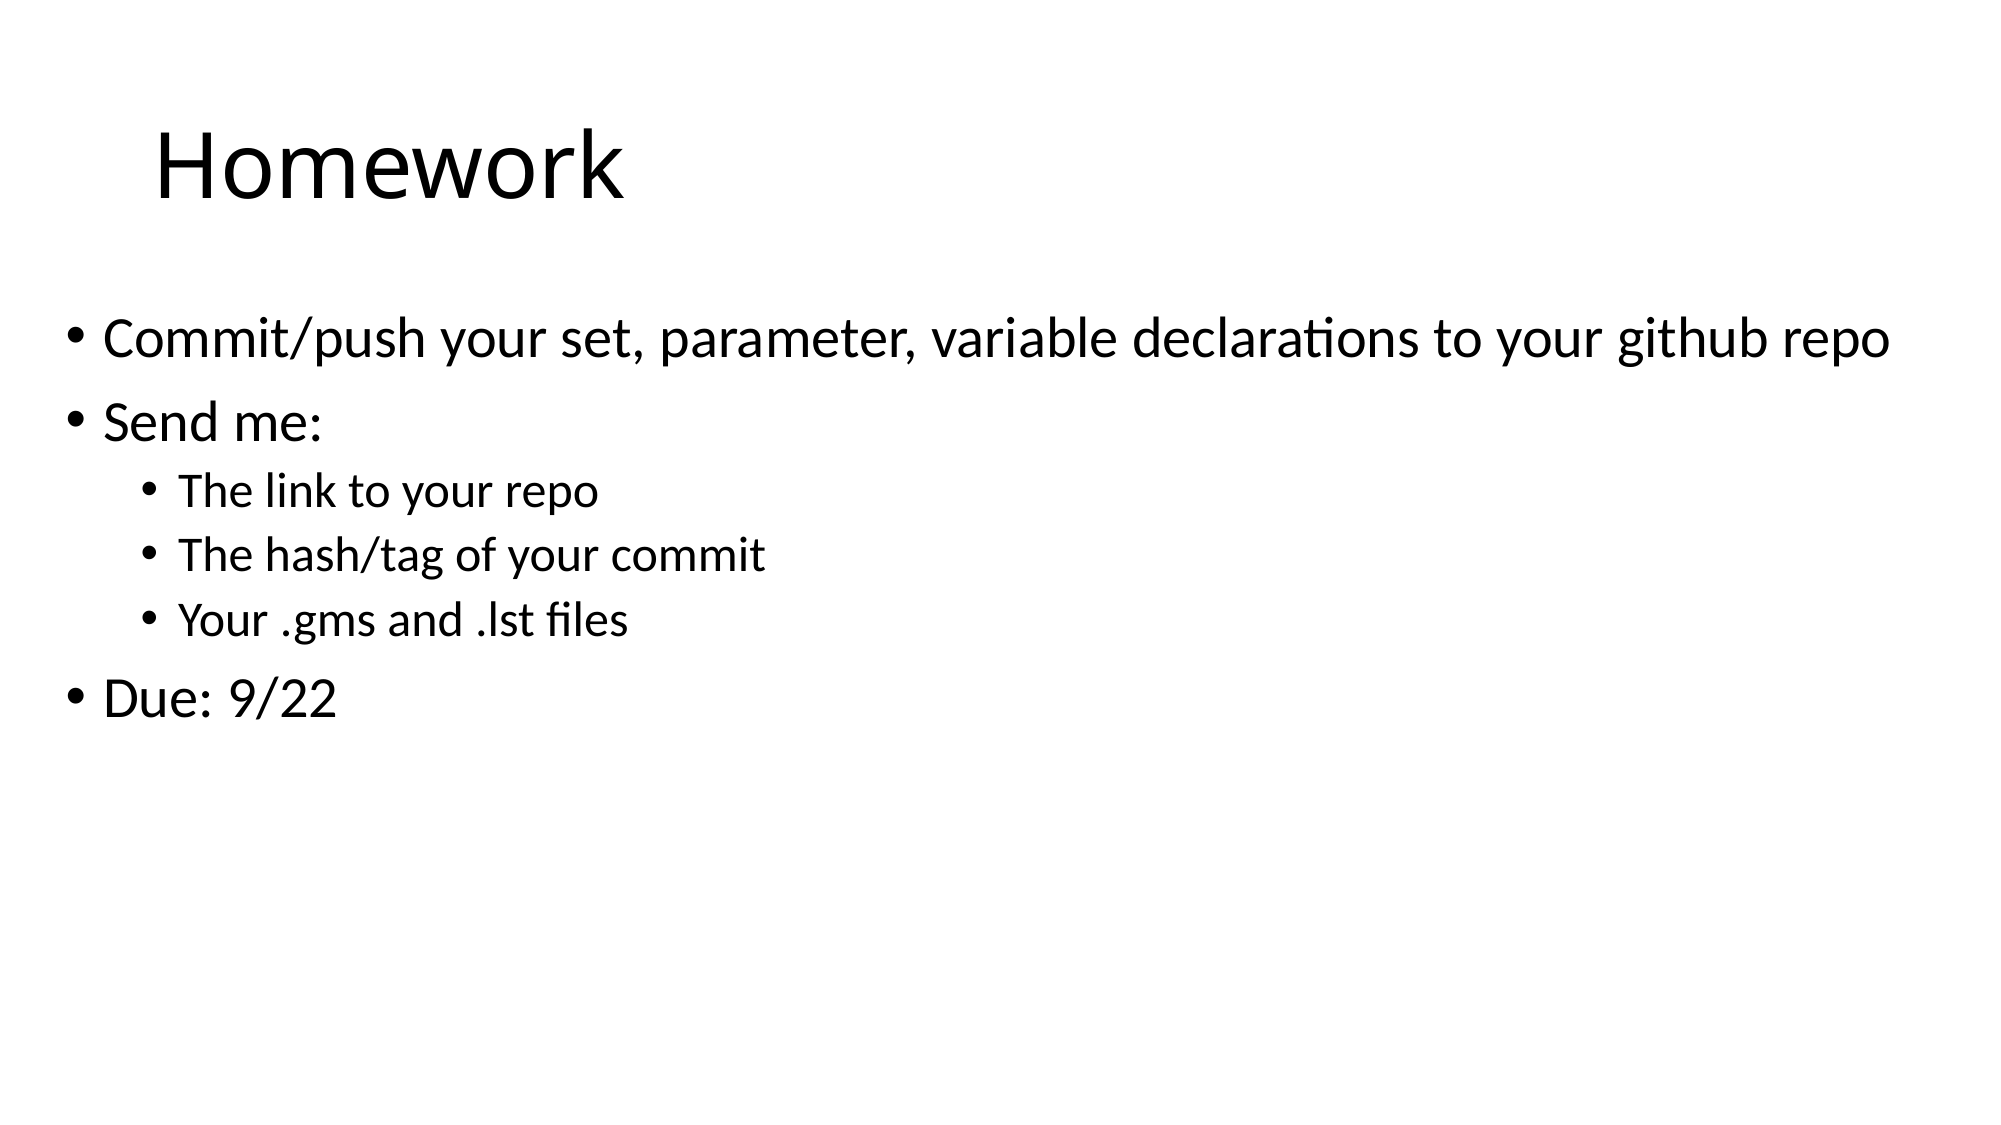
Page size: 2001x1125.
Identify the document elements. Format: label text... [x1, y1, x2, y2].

title Homework [137, 59, 1863, 278]
list Commit/push your set, parameter, variable declarations to your github repo Send me: The link to your repo The hash/tag of your commit Your .gms and .lst files Due: 9/22 [50, 299, 1924, 1014]
